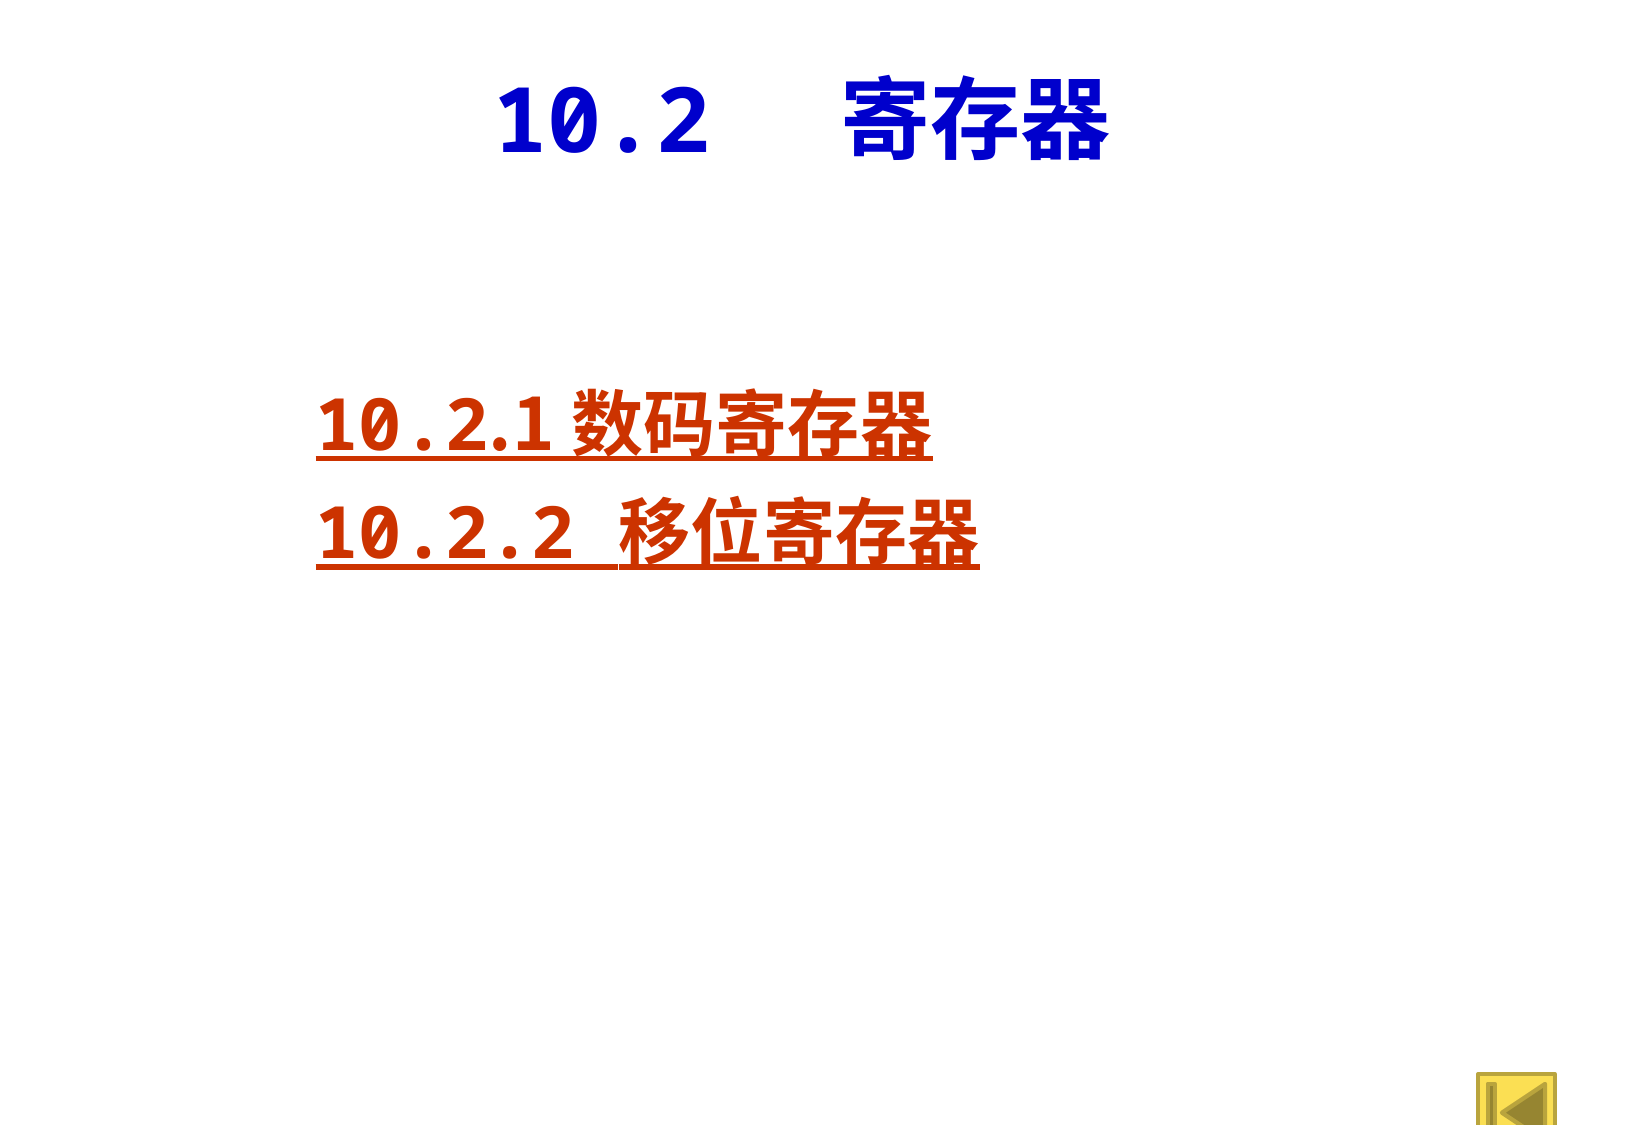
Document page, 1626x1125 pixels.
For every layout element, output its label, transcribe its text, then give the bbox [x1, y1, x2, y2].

title 10.2 寄存器 [121, 89, 1504, 252]
text_box [1476, 1072, 1557, 1125]
list 10.2.1 数码寄存器 10.2.2 移位寄存器 [300, 370, 1380, 627]
